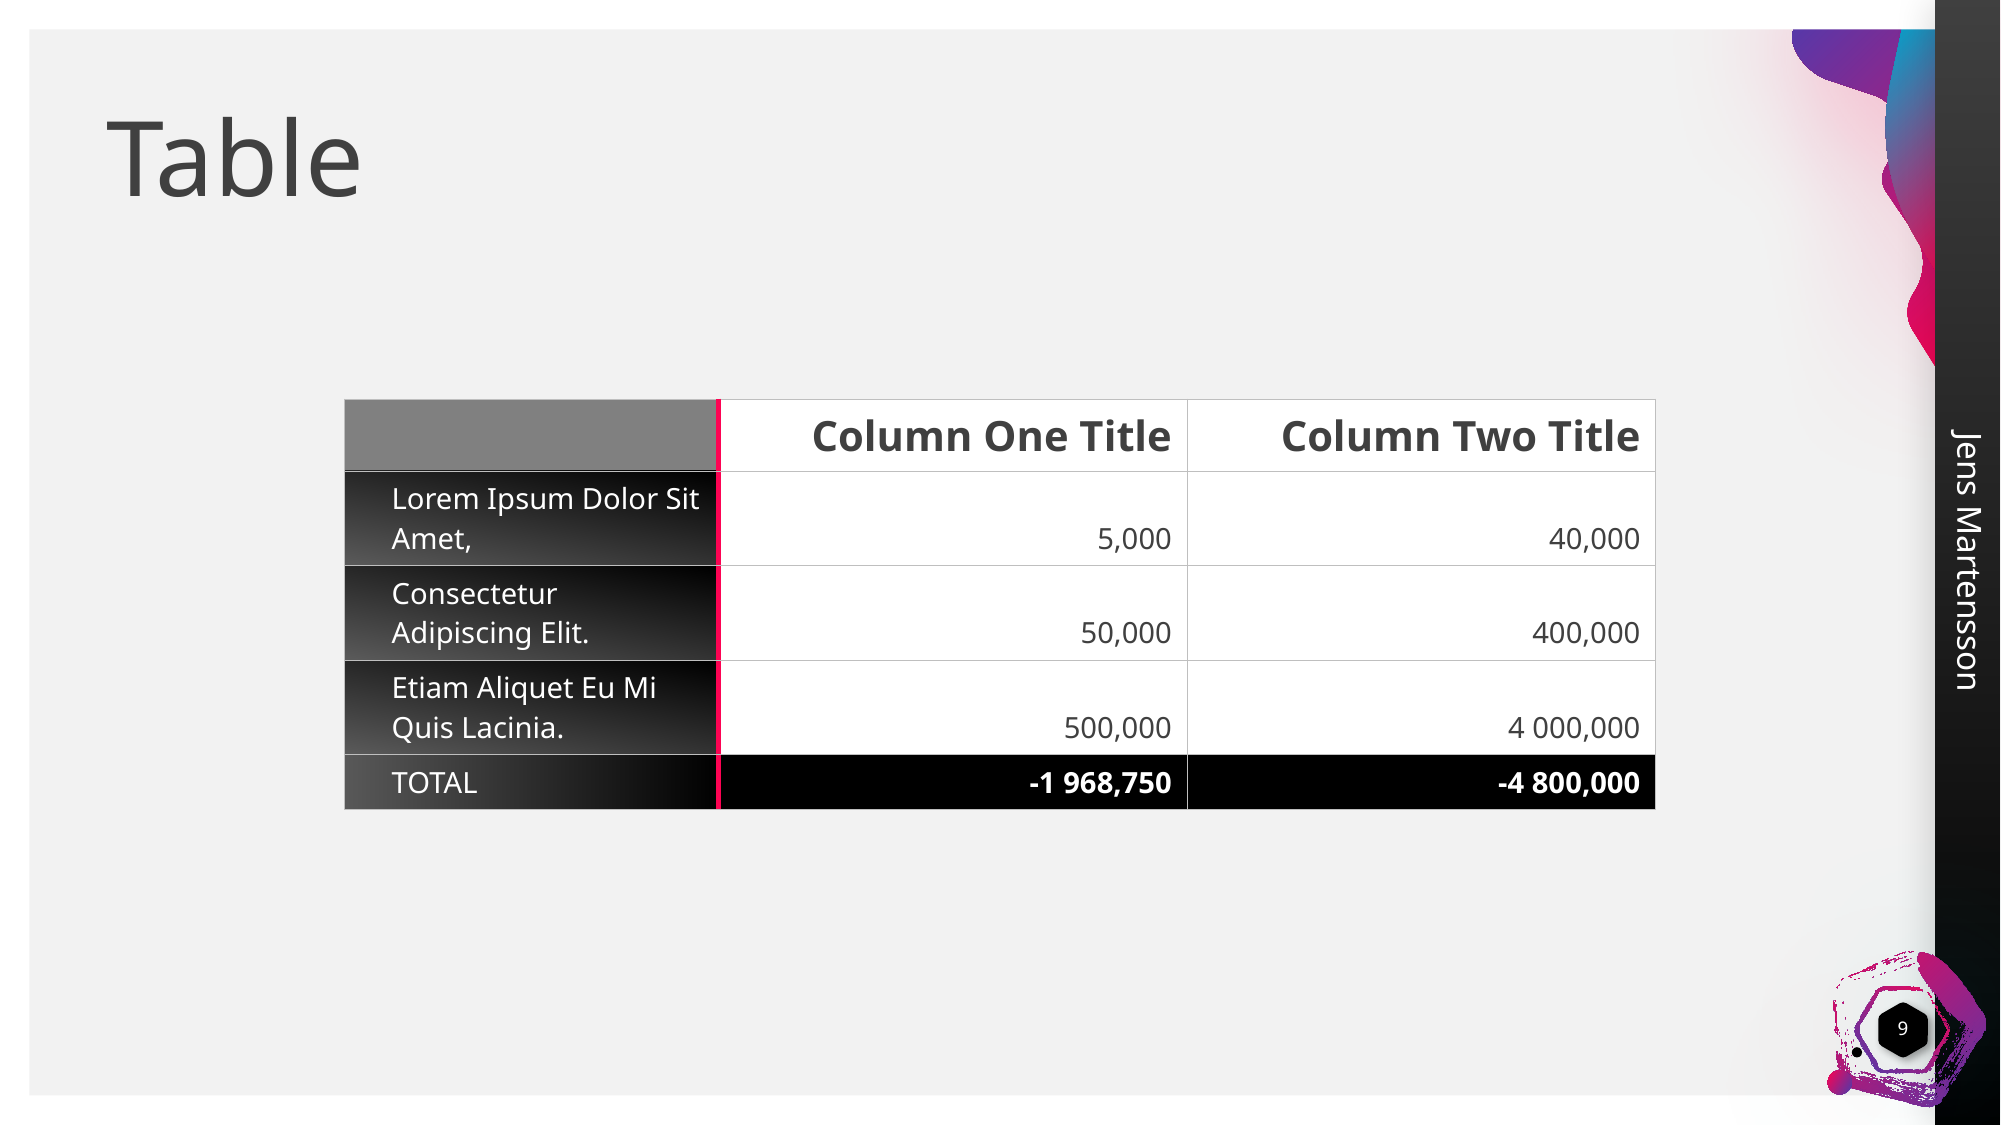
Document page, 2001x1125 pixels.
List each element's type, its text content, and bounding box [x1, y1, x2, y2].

table_header [345, 400, 716, 471]
table_cell 400,000 [1188, 566, 1655, 660]
table_cell 500,000 [721, 661, 1187, 754]
table_header Column Two Title [1188, 400, 1655, 471]
table_cell -1 968,750 [721, 755, 1187, 809]
table_cell Etiam Aliquet Eu Mi Quis Lacinia. [345, 661, 716, 754]
table_cell TOTAL [345, 755, 716, 809]
table_cell 40,000 [1188, 472, 1655, 565]
table_cell Lorem Ipsum Dolor Sit Amet, [345, 472, 716, 565]
table_cell Consectetur Adipiscing Elit. [345, 566, 716, 660]
title Table [106, 106, 1790, 225]
slide_number 9 [1872, 1001, 1934, 1057]
table_cell 4 000,000 [1188, 661, 1655, 754]
table_header Column One Title [721, 400, 1187, 471]
table_cell 50,000 [721, 566, 1187, 660]
table_cell -4 800,000 [1188, 755, 1655, 809]
table_cell 5,000 [721, 472, 1187, 565]
